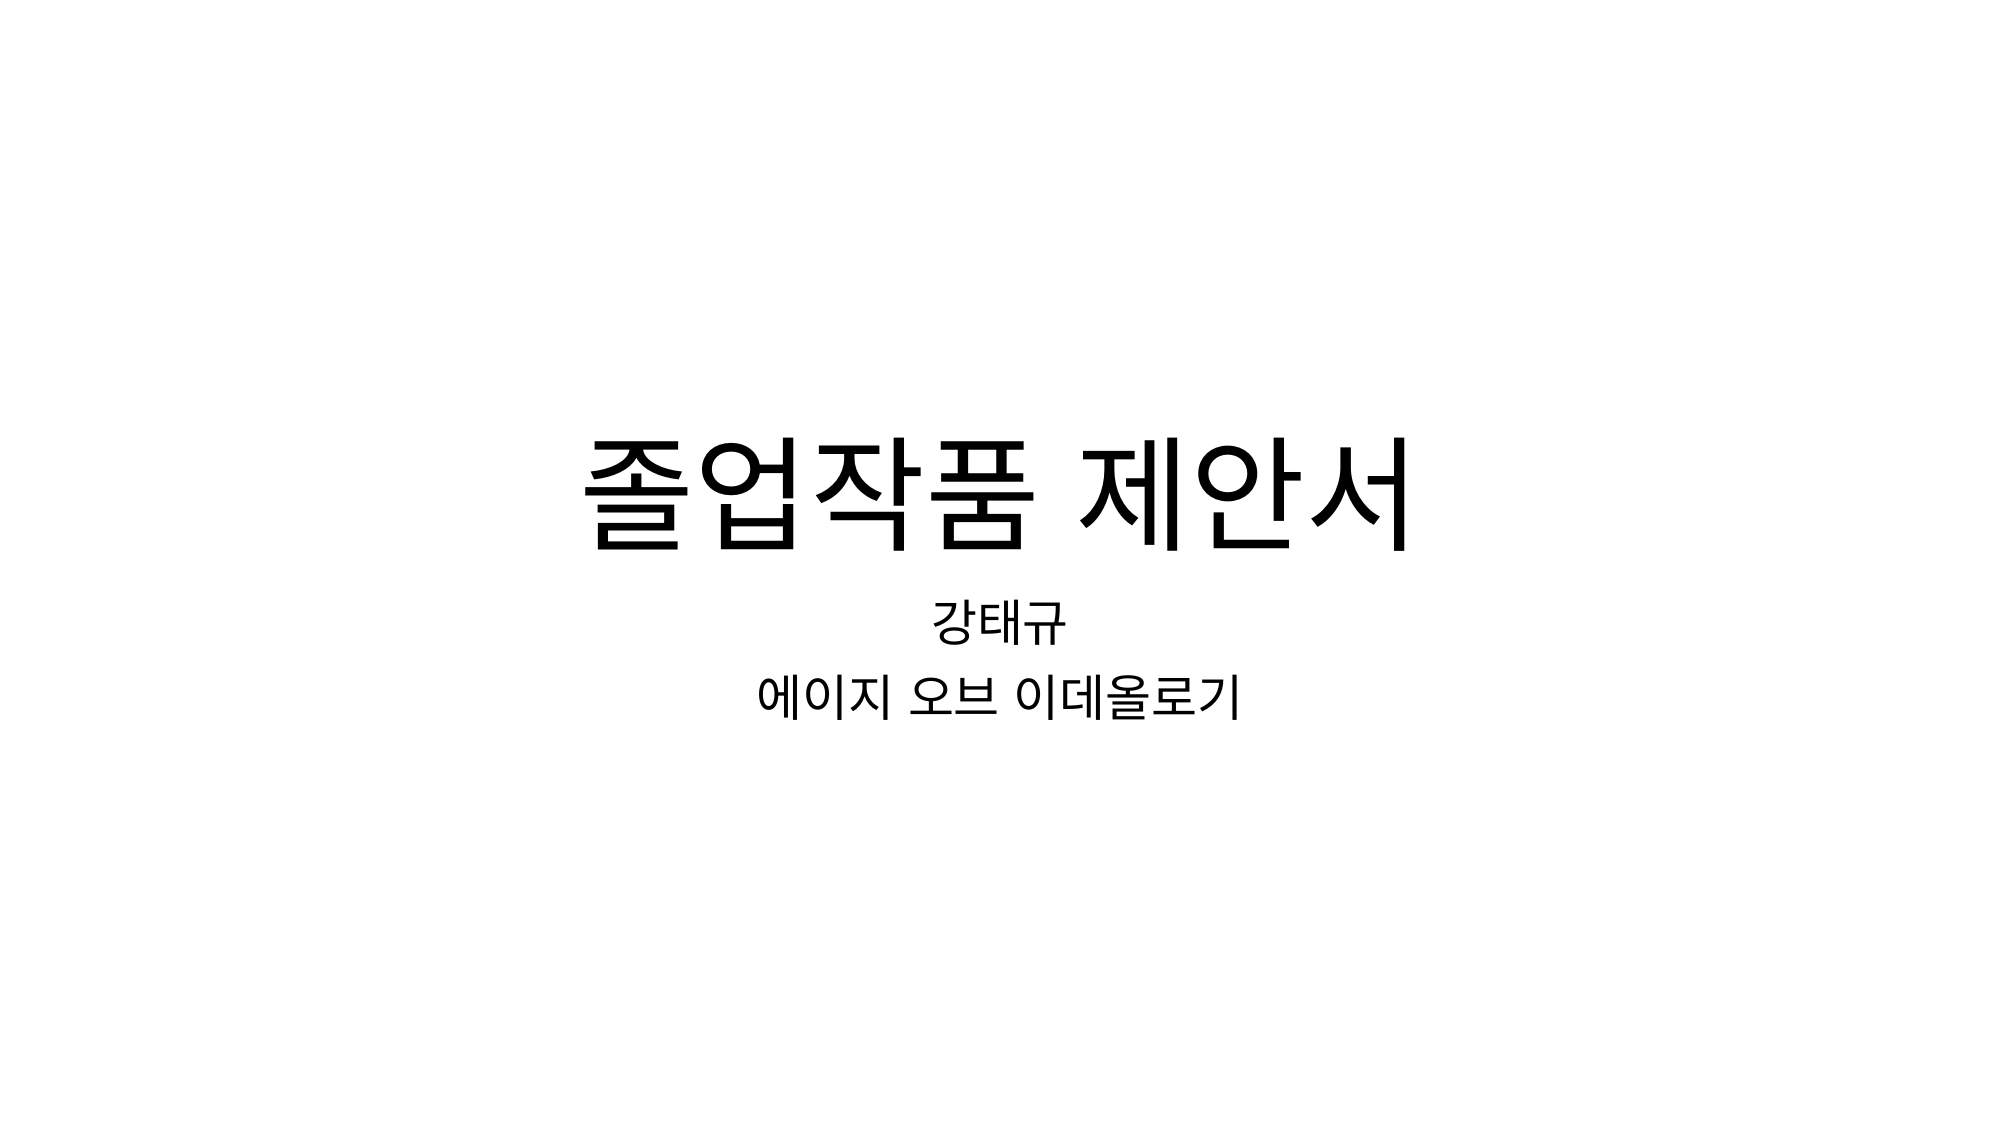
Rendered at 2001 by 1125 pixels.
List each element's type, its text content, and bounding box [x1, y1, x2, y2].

subtitle 강태규 에이지 오브 이데올로기 [249, 590, 1750, 863]
title 졸업작품 제안서 [249, 184, 1750, 576]
